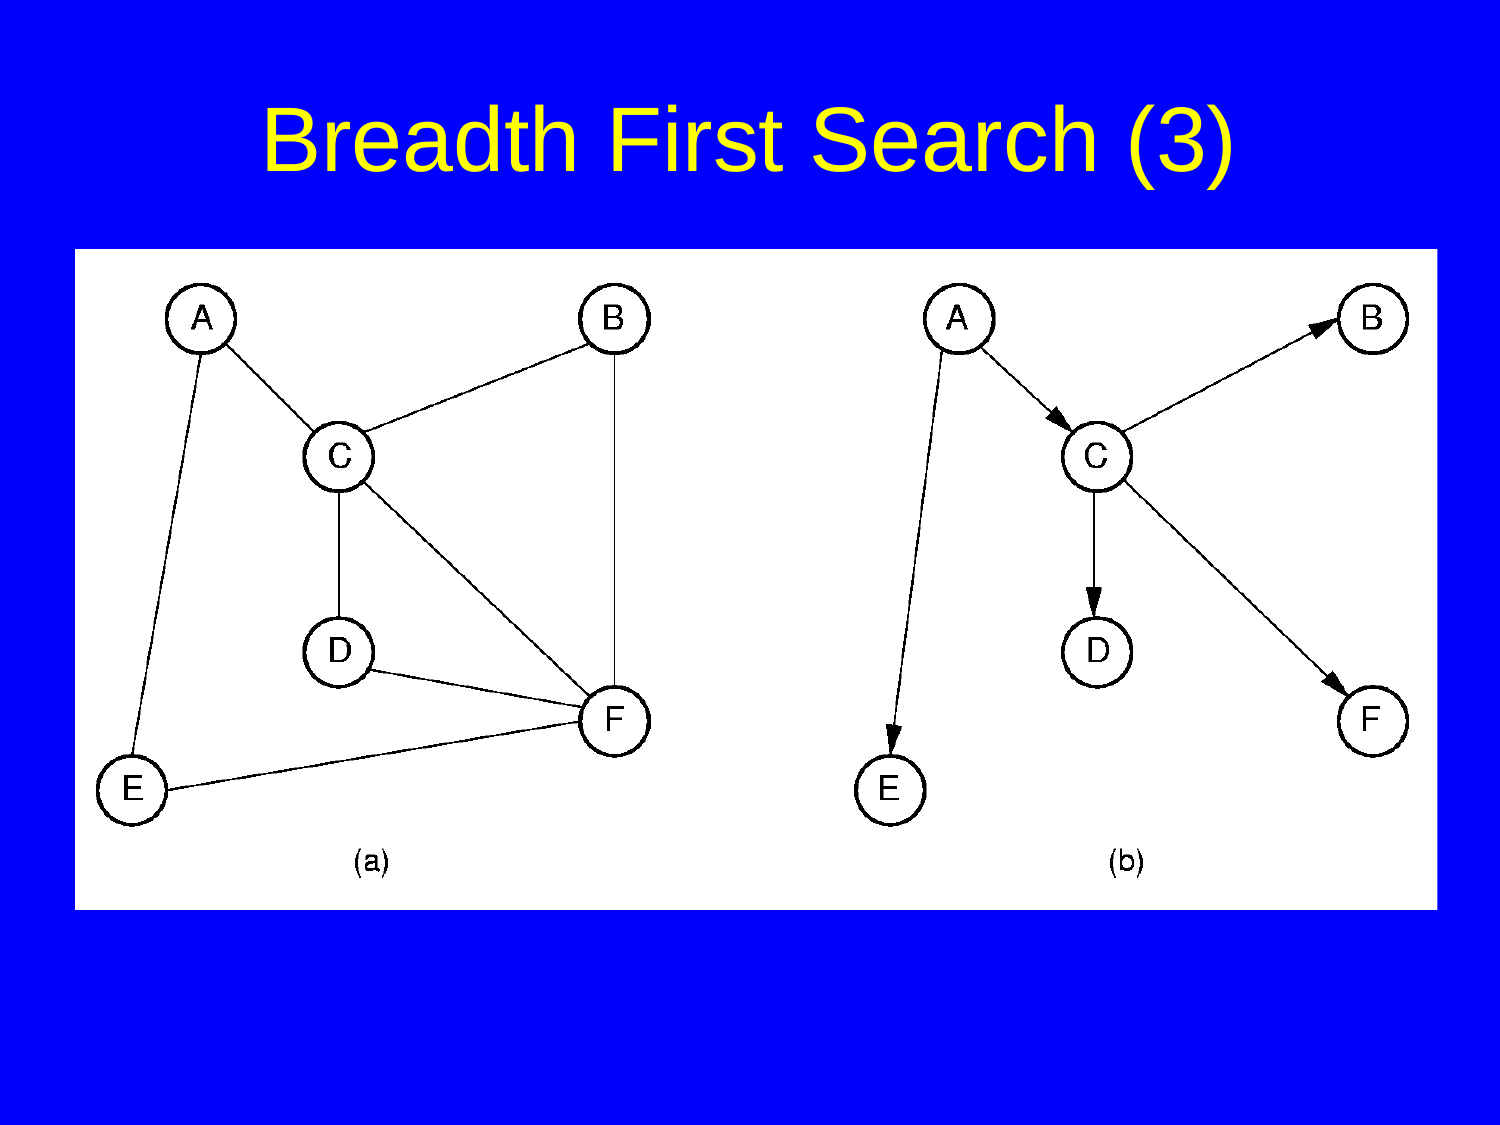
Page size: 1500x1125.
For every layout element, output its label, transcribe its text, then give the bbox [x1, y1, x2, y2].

title Breadth First Search (3) [74, 59, 1425, 210]
picture [74, 249, 1438, 910]
